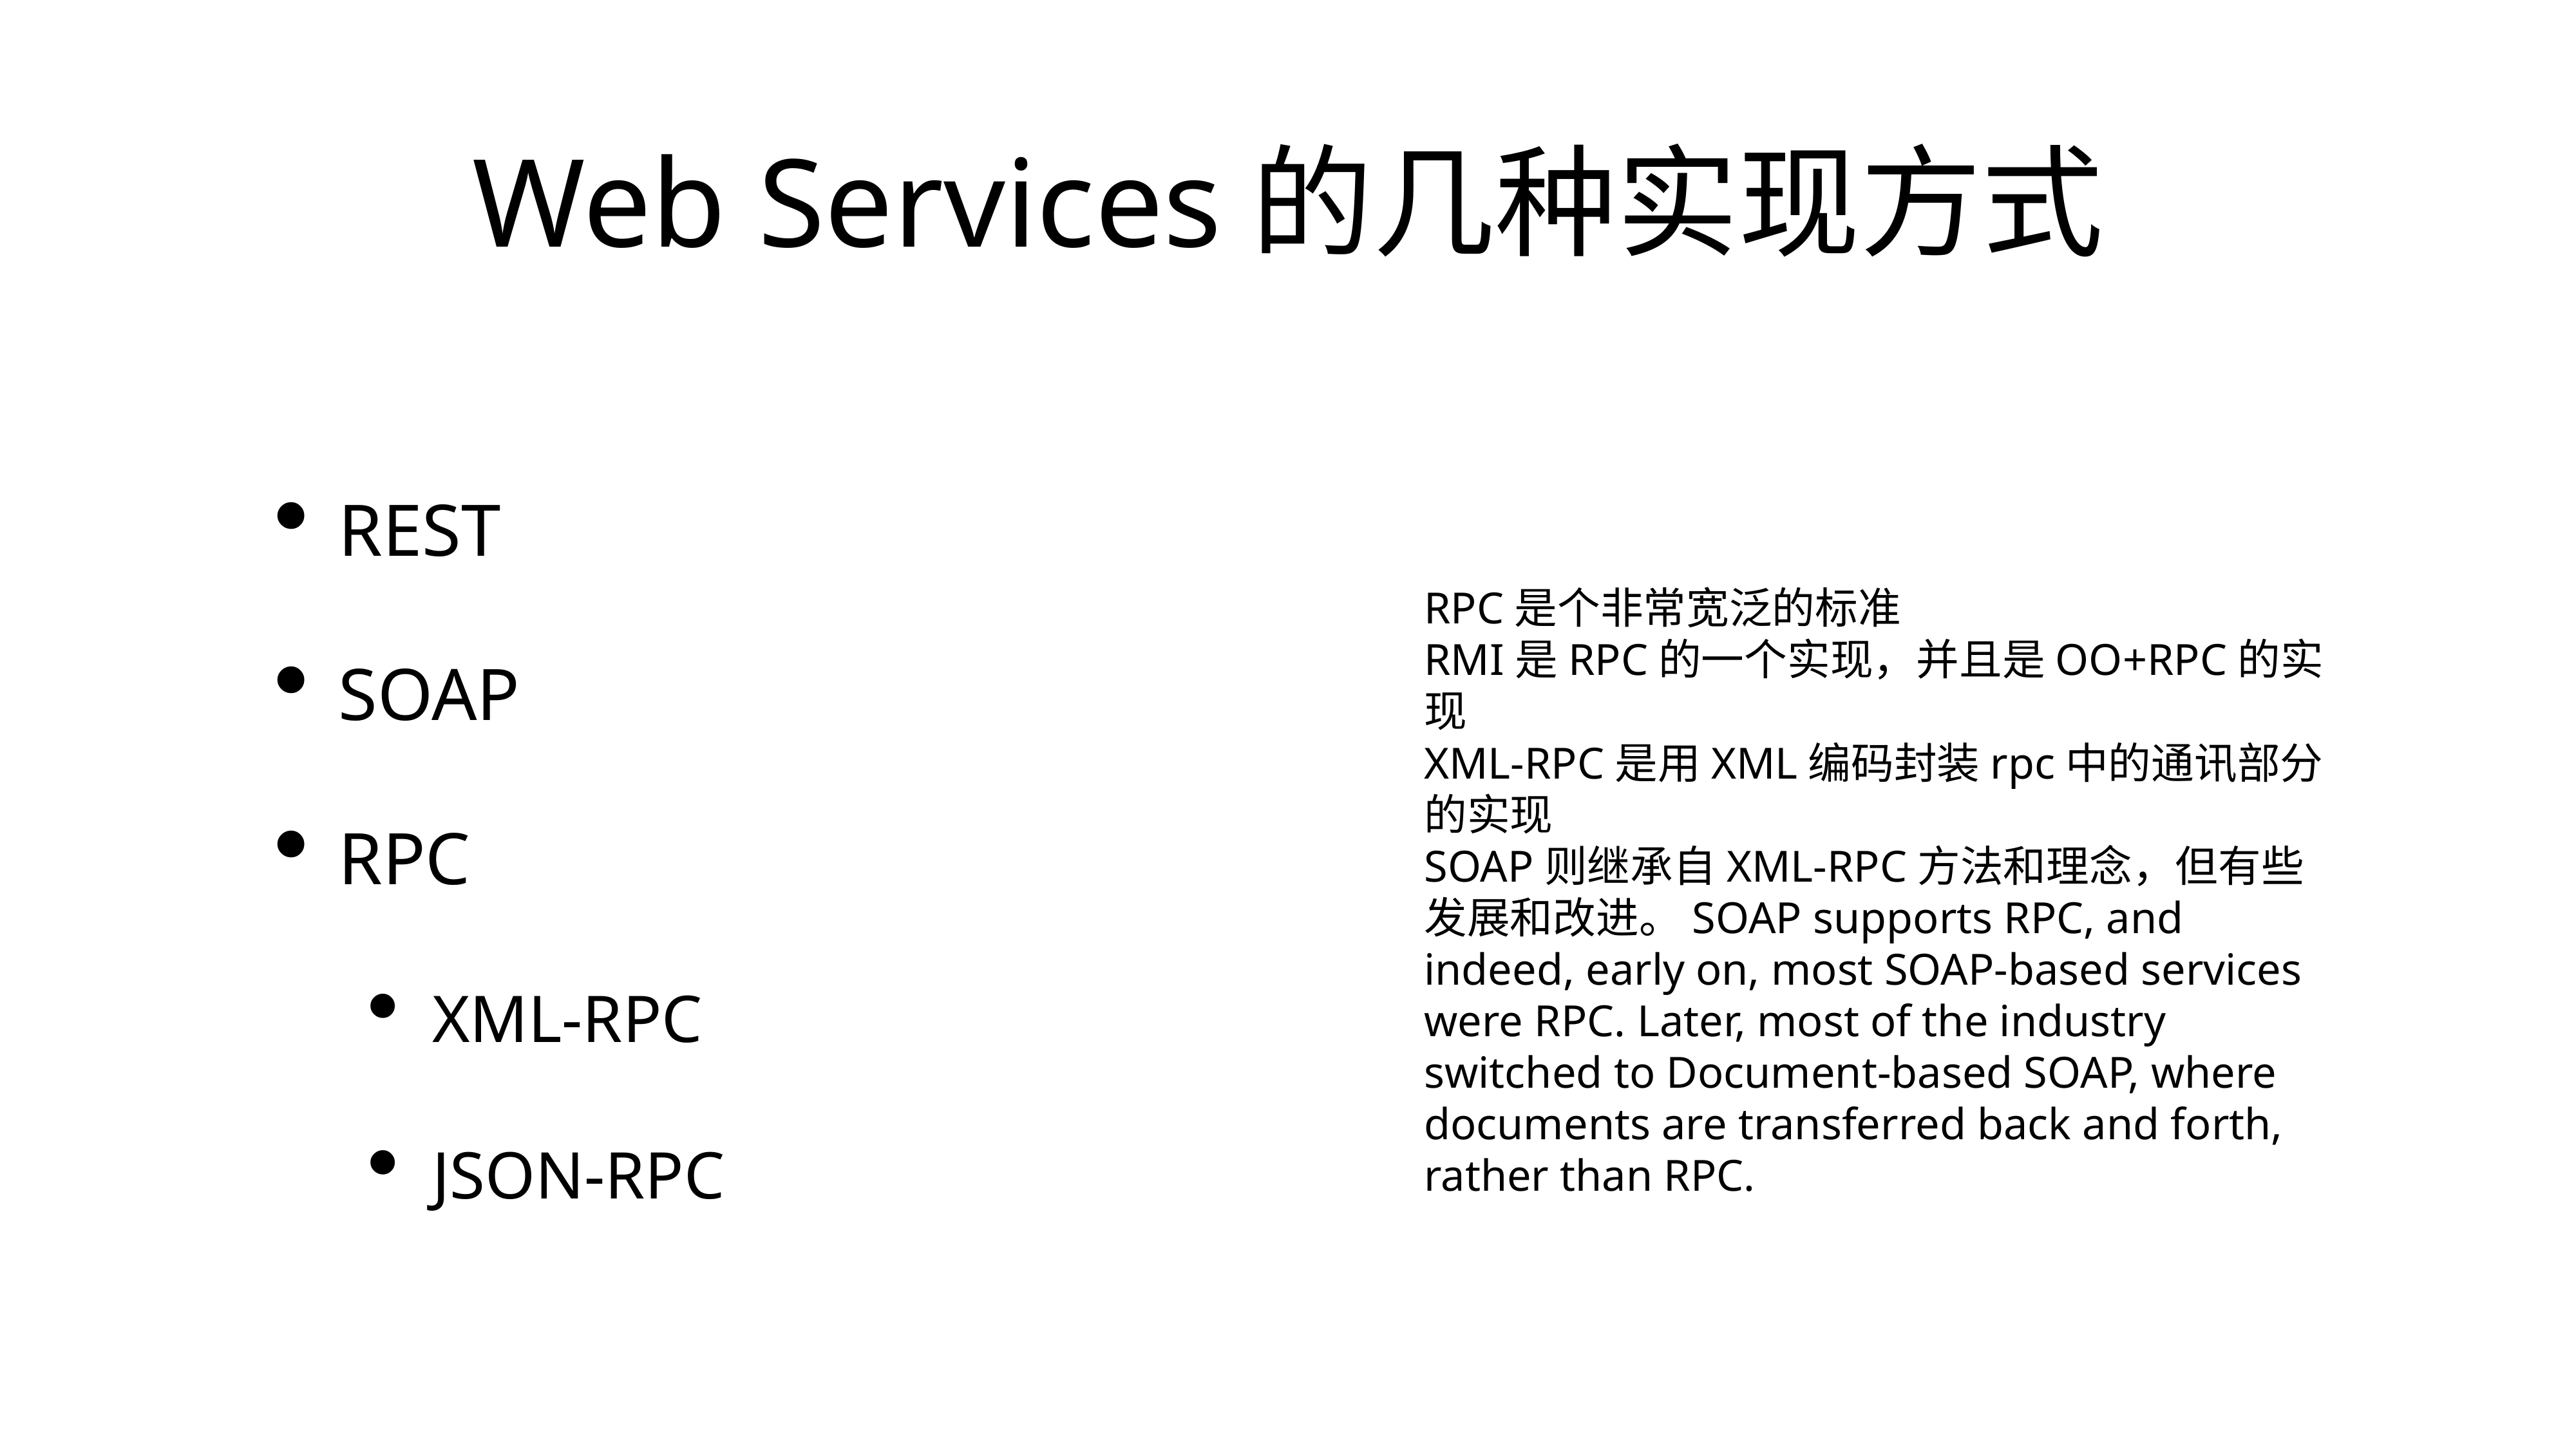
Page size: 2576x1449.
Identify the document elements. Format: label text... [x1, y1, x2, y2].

title Web Services的几种实现方式 [463, 37, 2113, 359]
list REST SOAP RPC XML-RPC JSON-RPC [265, 381, 1196, 1316]
text_box RPC是个非常宽泛的标准 RMI是RPC的一个实现，并且是OO+RPC的实现 XML-RPC是用XML编码封装rpc中的通讯部分的实现 SOAP则继承自XML-RPC方法和理念，但有些发展和改进。SOAP supports RPC, and indeed, early on, most SOAP-based services were RPC. Later, most of the industry switched to Document-based SOAP, where documents are transferred back and forth, rather than RPC. [1416, 423, 2346, 1358]
